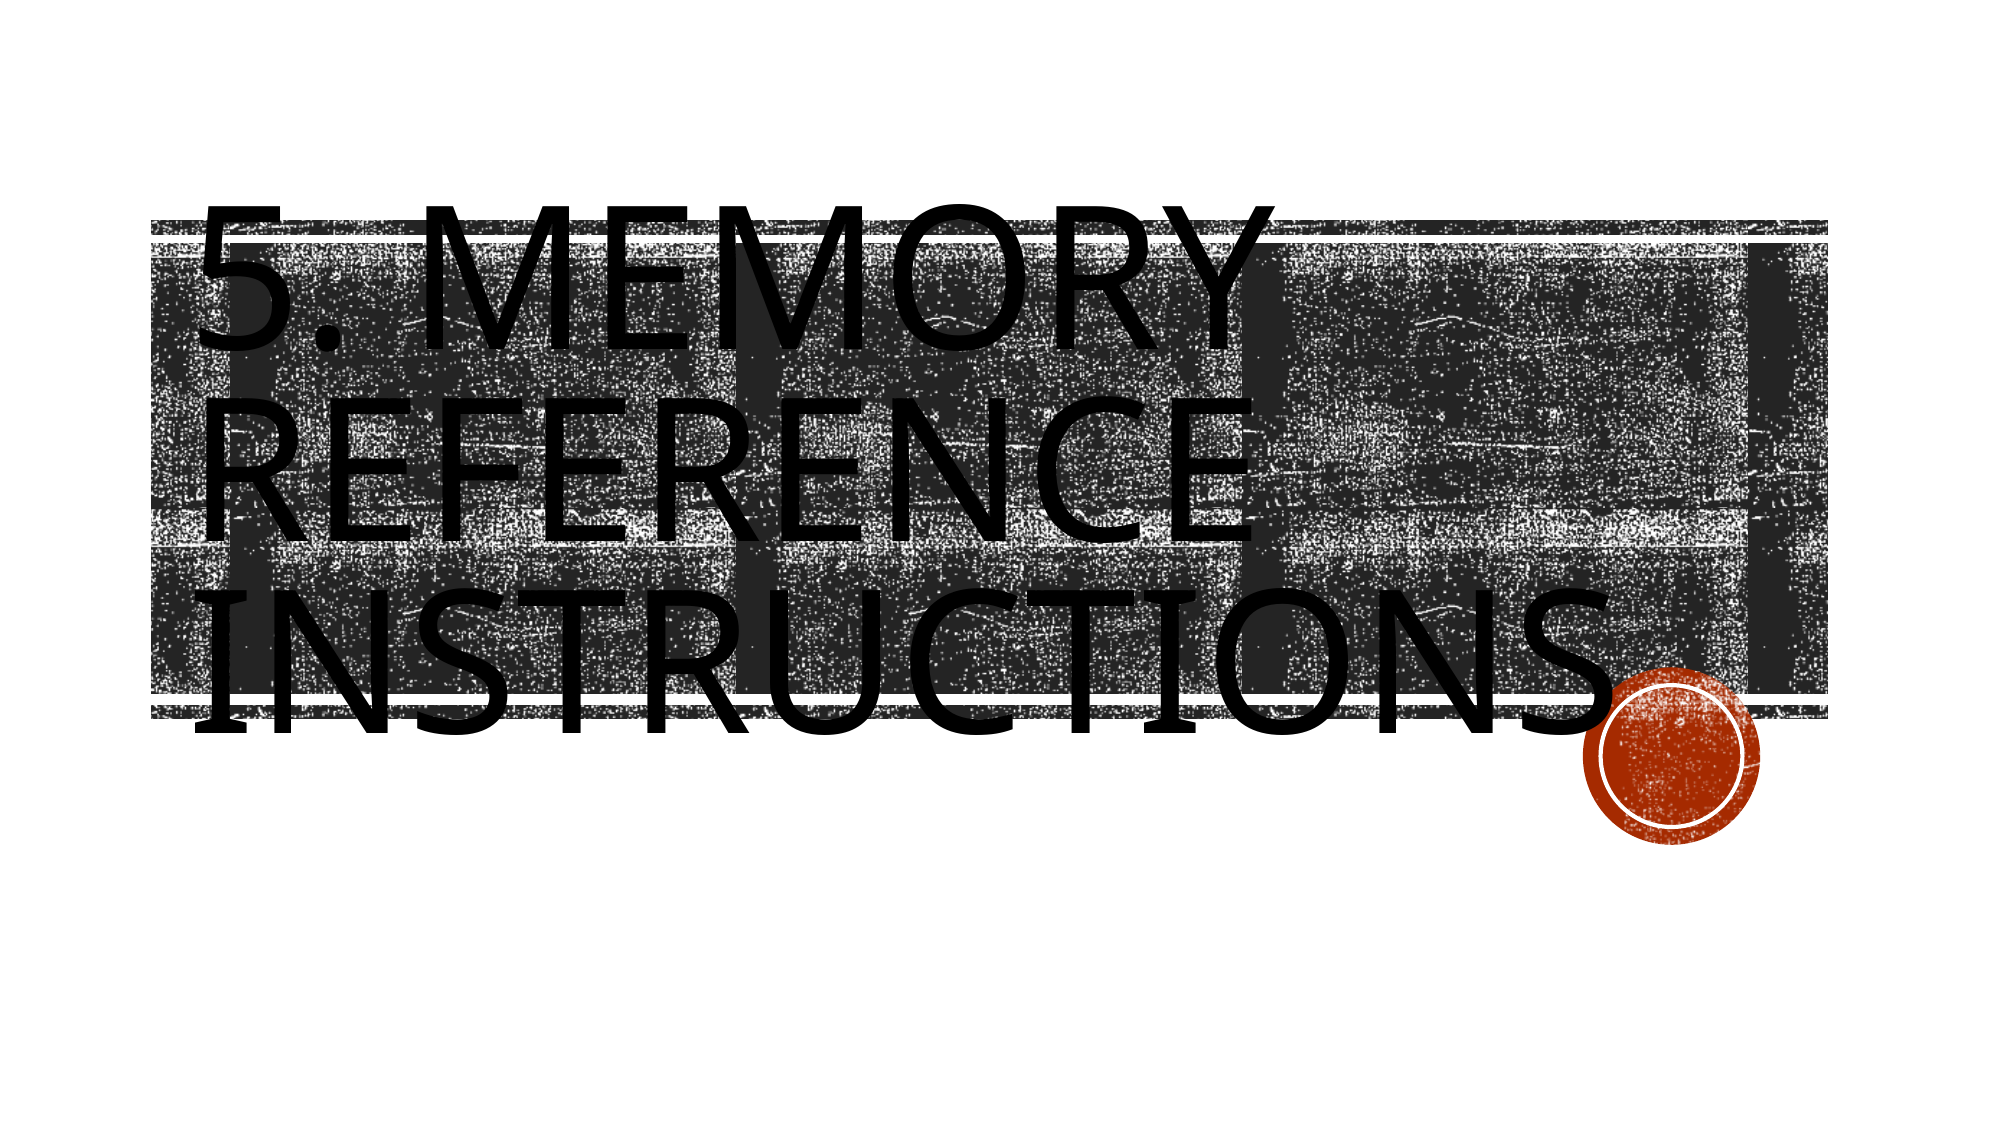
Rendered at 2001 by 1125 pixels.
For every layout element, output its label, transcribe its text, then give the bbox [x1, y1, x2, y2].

title 5. Memory Reference Instructions [172, 234, 1808, 733]
